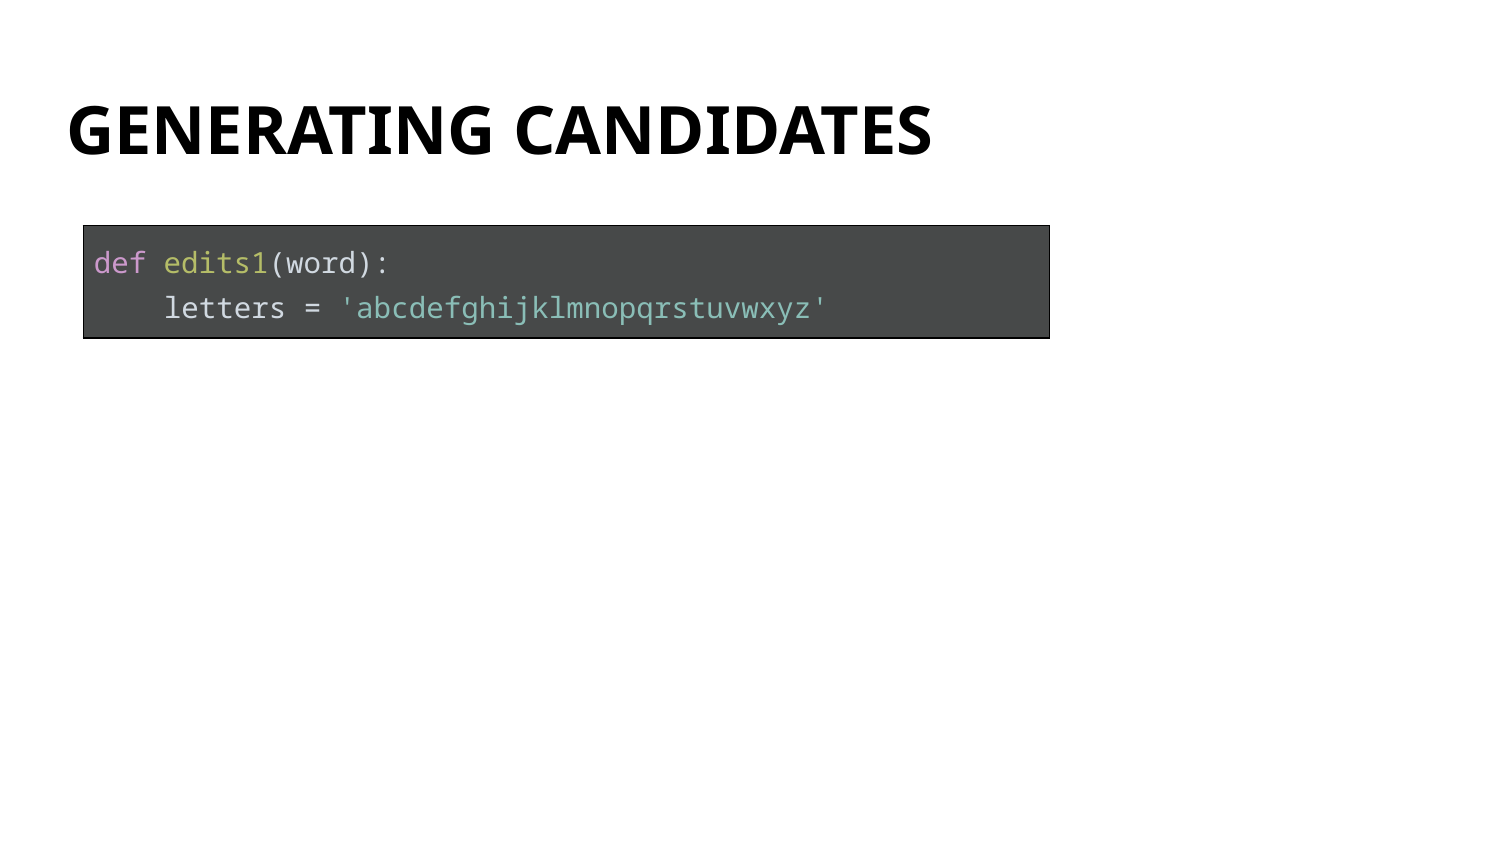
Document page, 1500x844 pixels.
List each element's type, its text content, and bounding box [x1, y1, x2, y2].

table_header def edits1(word): letters = 'abcdefghijklmnopqrstuvwxyz' [84, 226, 1049, 337]
title GENERATING CANDIDATES [51, 72, 1449, 167]
